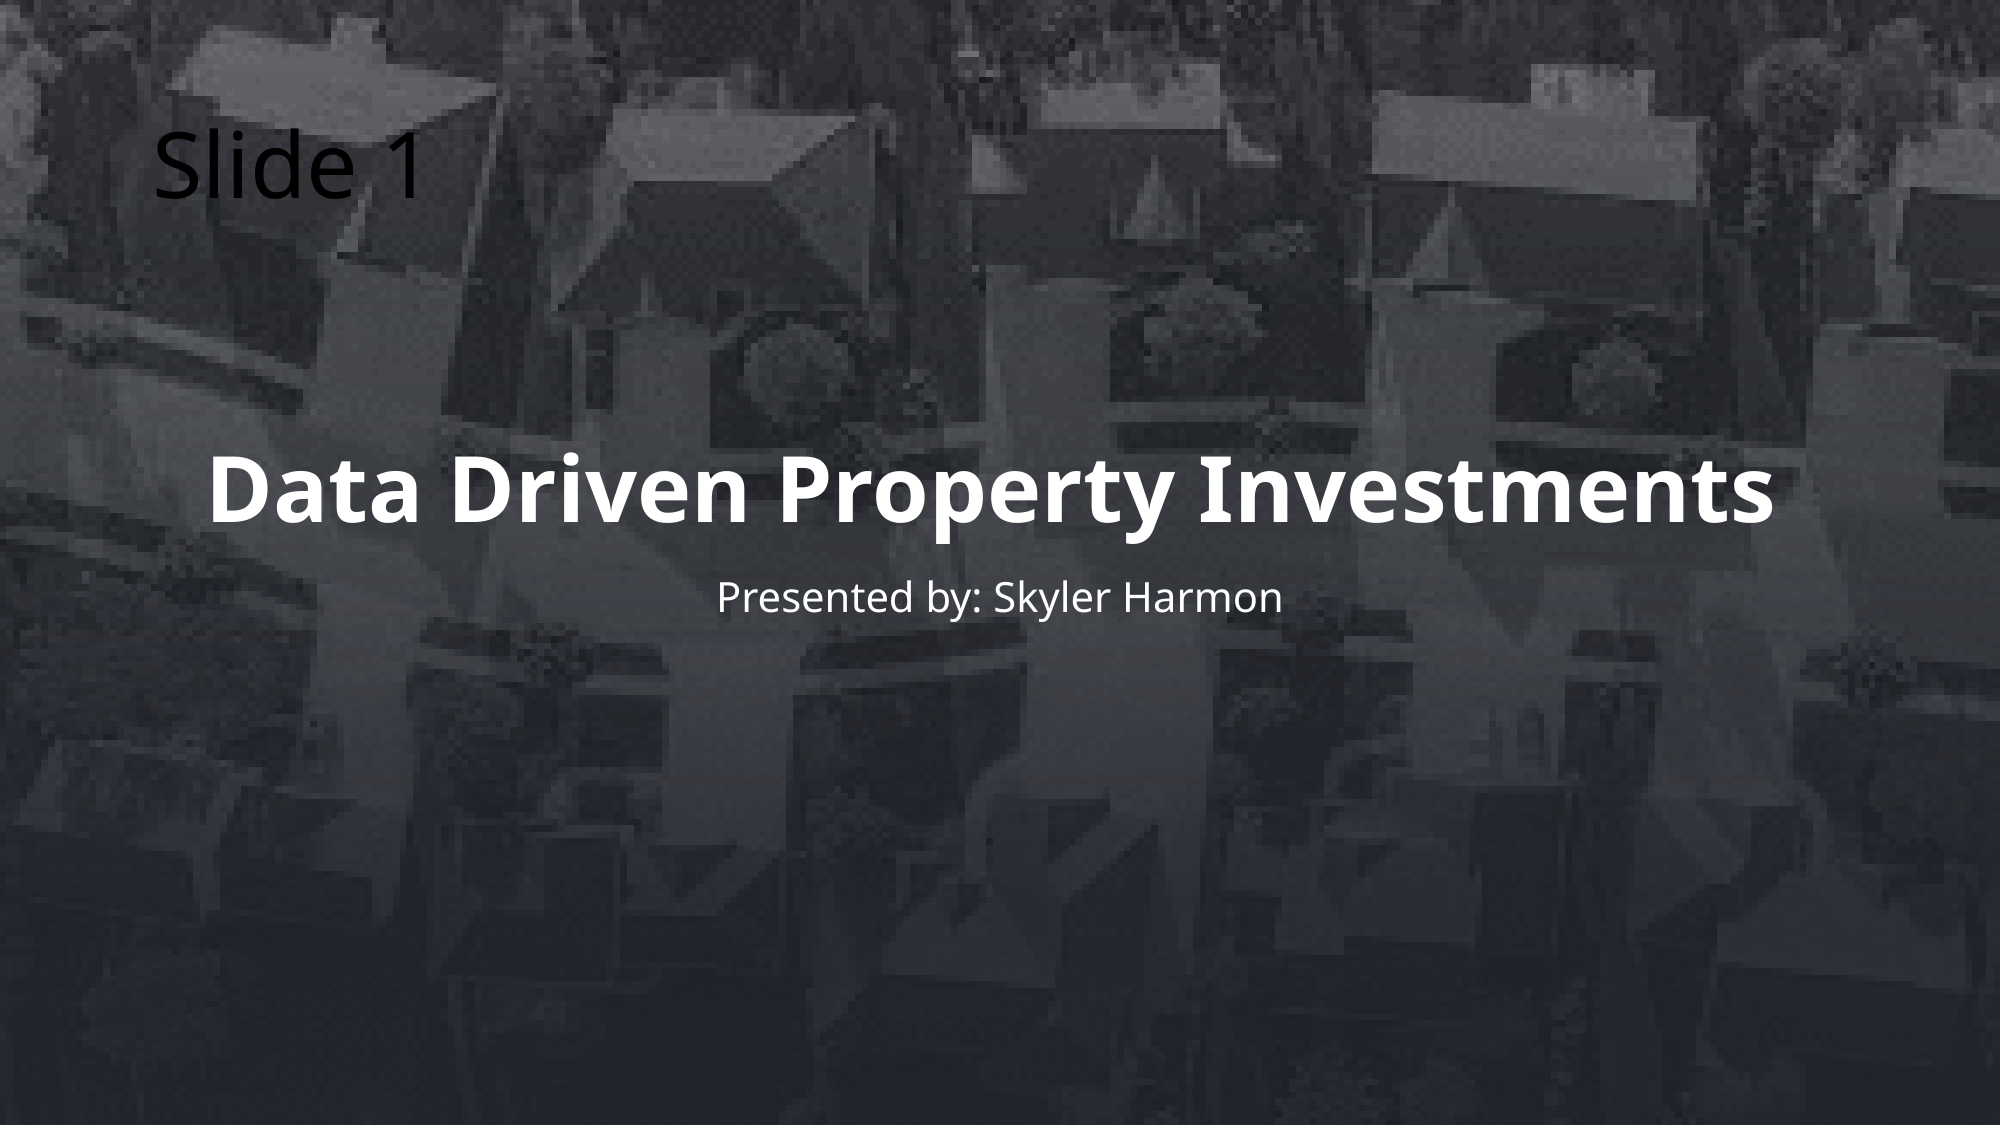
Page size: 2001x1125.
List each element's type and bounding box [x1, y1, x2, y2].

text_box [251, 430, 1756, 621]
picture [0, 0, 2000, 1125]
